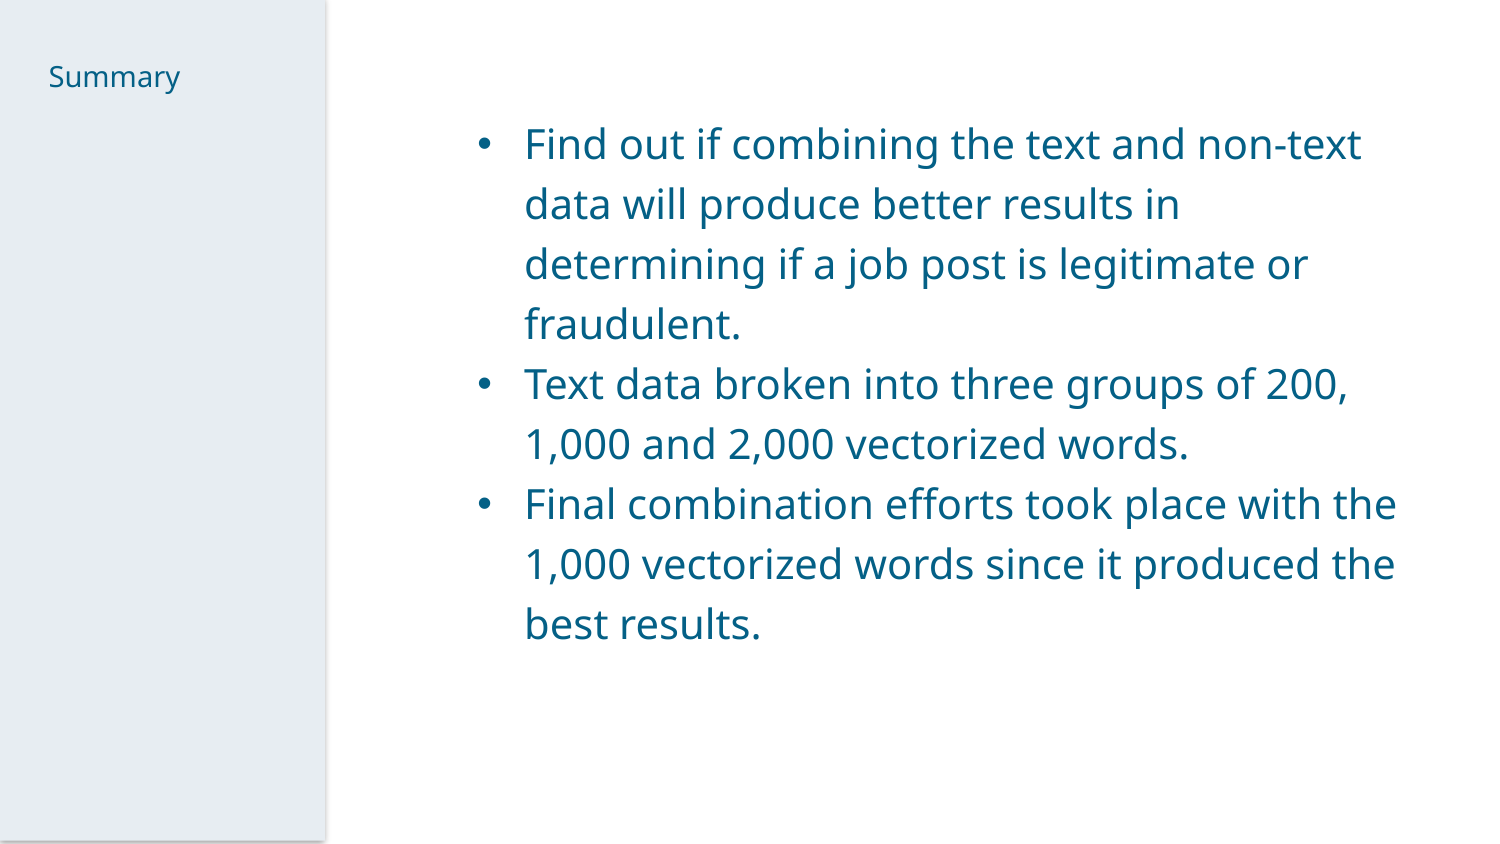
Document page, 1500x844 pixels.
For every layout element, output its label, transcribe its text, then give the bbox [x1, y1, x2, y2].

text_box [0, 0, 327, 843]
text_box Find out if combining the text and non-text data will produce better results in determining if a job post is legitimate or fraudulent. Text data broken into three groups of 200, 1,000 and 2,000 vectorized words. Final combination efforts took place with the 1,000 vectorized words since it produced the best results. [462, 50, 1425, 656]
text_box Summary [33, 50, 292, 101]
